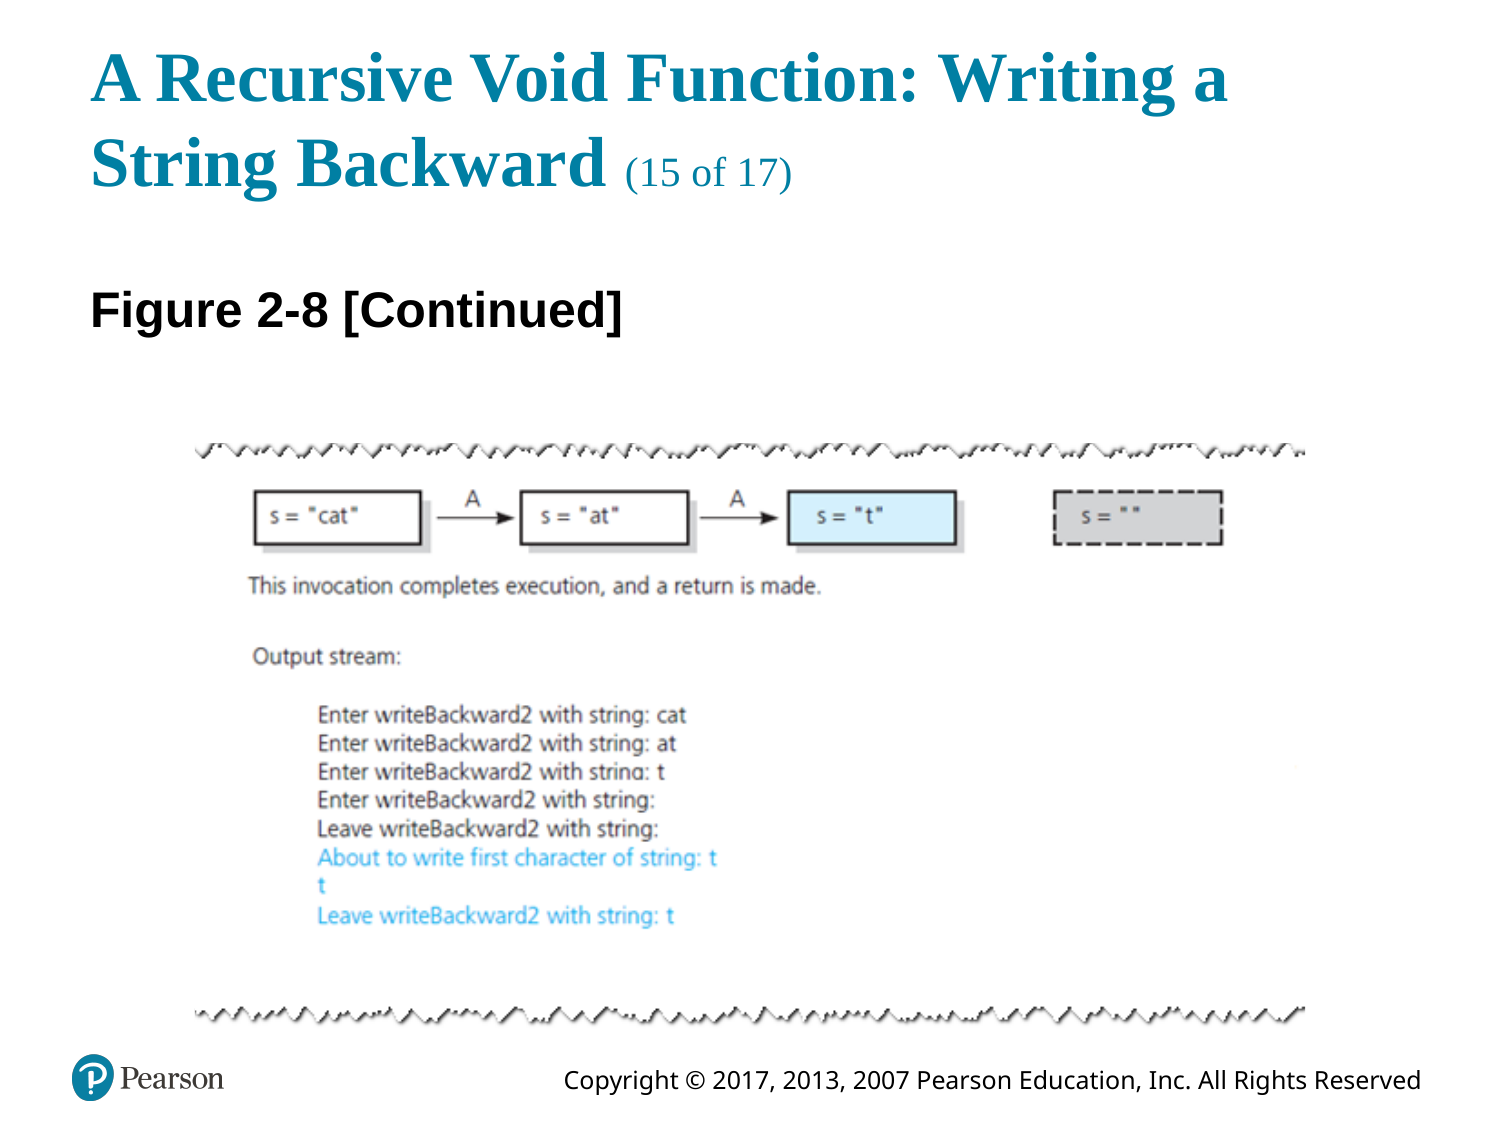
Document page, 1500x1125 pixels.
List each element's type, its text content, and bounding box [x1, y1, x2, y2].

picture [98, 1054, 224, 1101]
picture [72, 1087, 83, 1101]
picture [72, 1054, 88, 1070]
picture [80, 1063, 106, 1088]
picture [194, 442, 1306, 1029]
title A Recursive Void Function: Writing a String Backward (15 of 17) [75, 35, 1425, 216]
list Figure 2-8 [Continued] [75, 262, 1425, 341]
